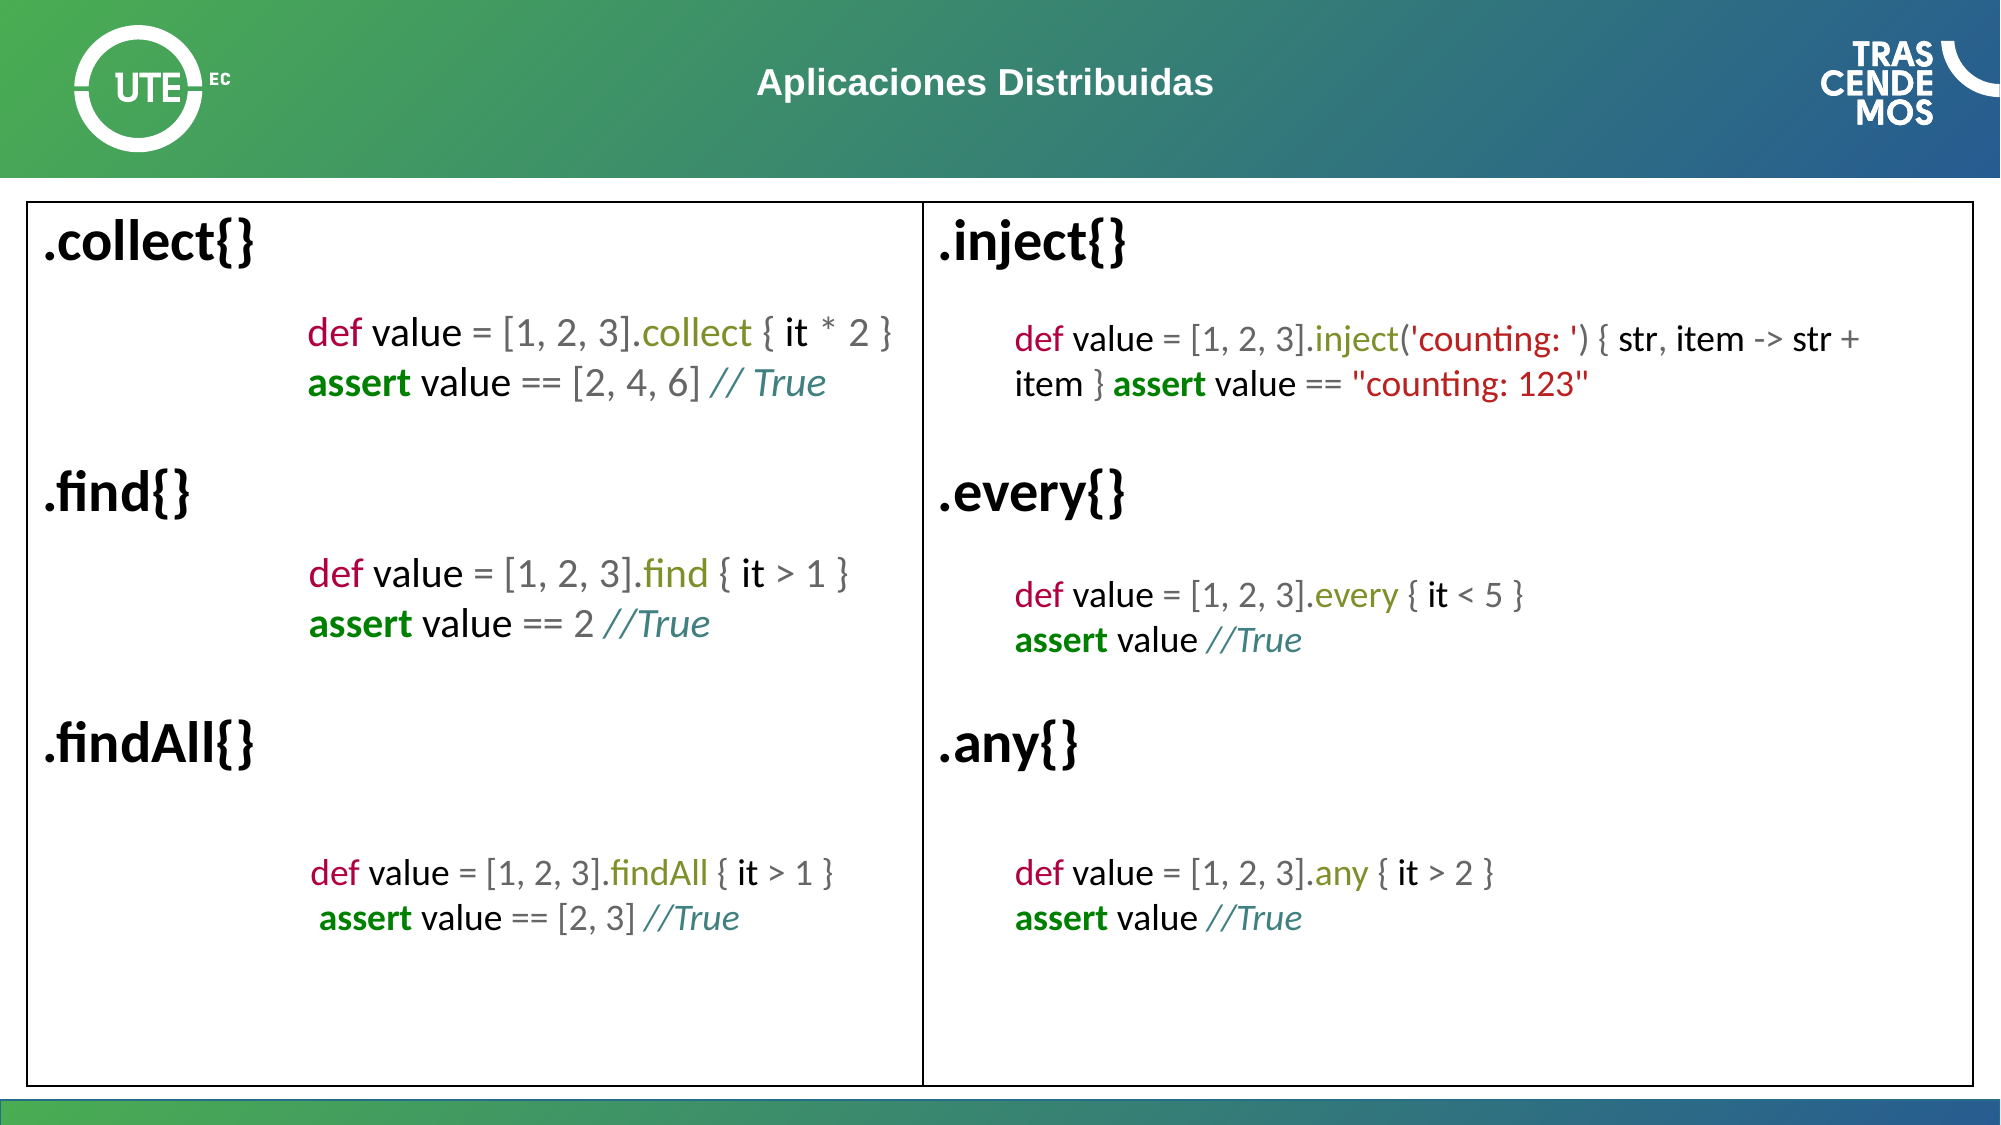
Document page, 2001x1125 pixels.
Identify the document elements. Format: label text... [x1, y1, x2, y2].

list .collect{} .find{} .findAll{} [26, 201, 922, 1087]
text_box def value = [1, 2, 3].find { it > 1 } assert value == 2 //True [294, 538, 864, 654]
text_box def value = [1, 2, 3].every { it < 5 } assert value //True [999, 562, 1591, 668]
text_box def value = [1, 2, 3].collect { it * 2 } assert value == [2, 4, 6] // True [292, 297, 922, 413]
text_box def value = [1, 2, 3].any { it > 2 } assert value //True [999, 840, 1569, 945]
title Aplicaciones Distribuidas [292, 15, 1679, 150]
text_box .inject{} .every{} .any{} [922, 201, 1974, 1087]
text_box def value = [1, 2, 3].inject('counting: ') { str, item -> str + item } assert value == "counting: 123" [999, 306, 1968, 412]
text_box def value = [1, 2, 3].findAll { it > 1 } assert value == [2, 3] //True [296, 840, 849, 945]
